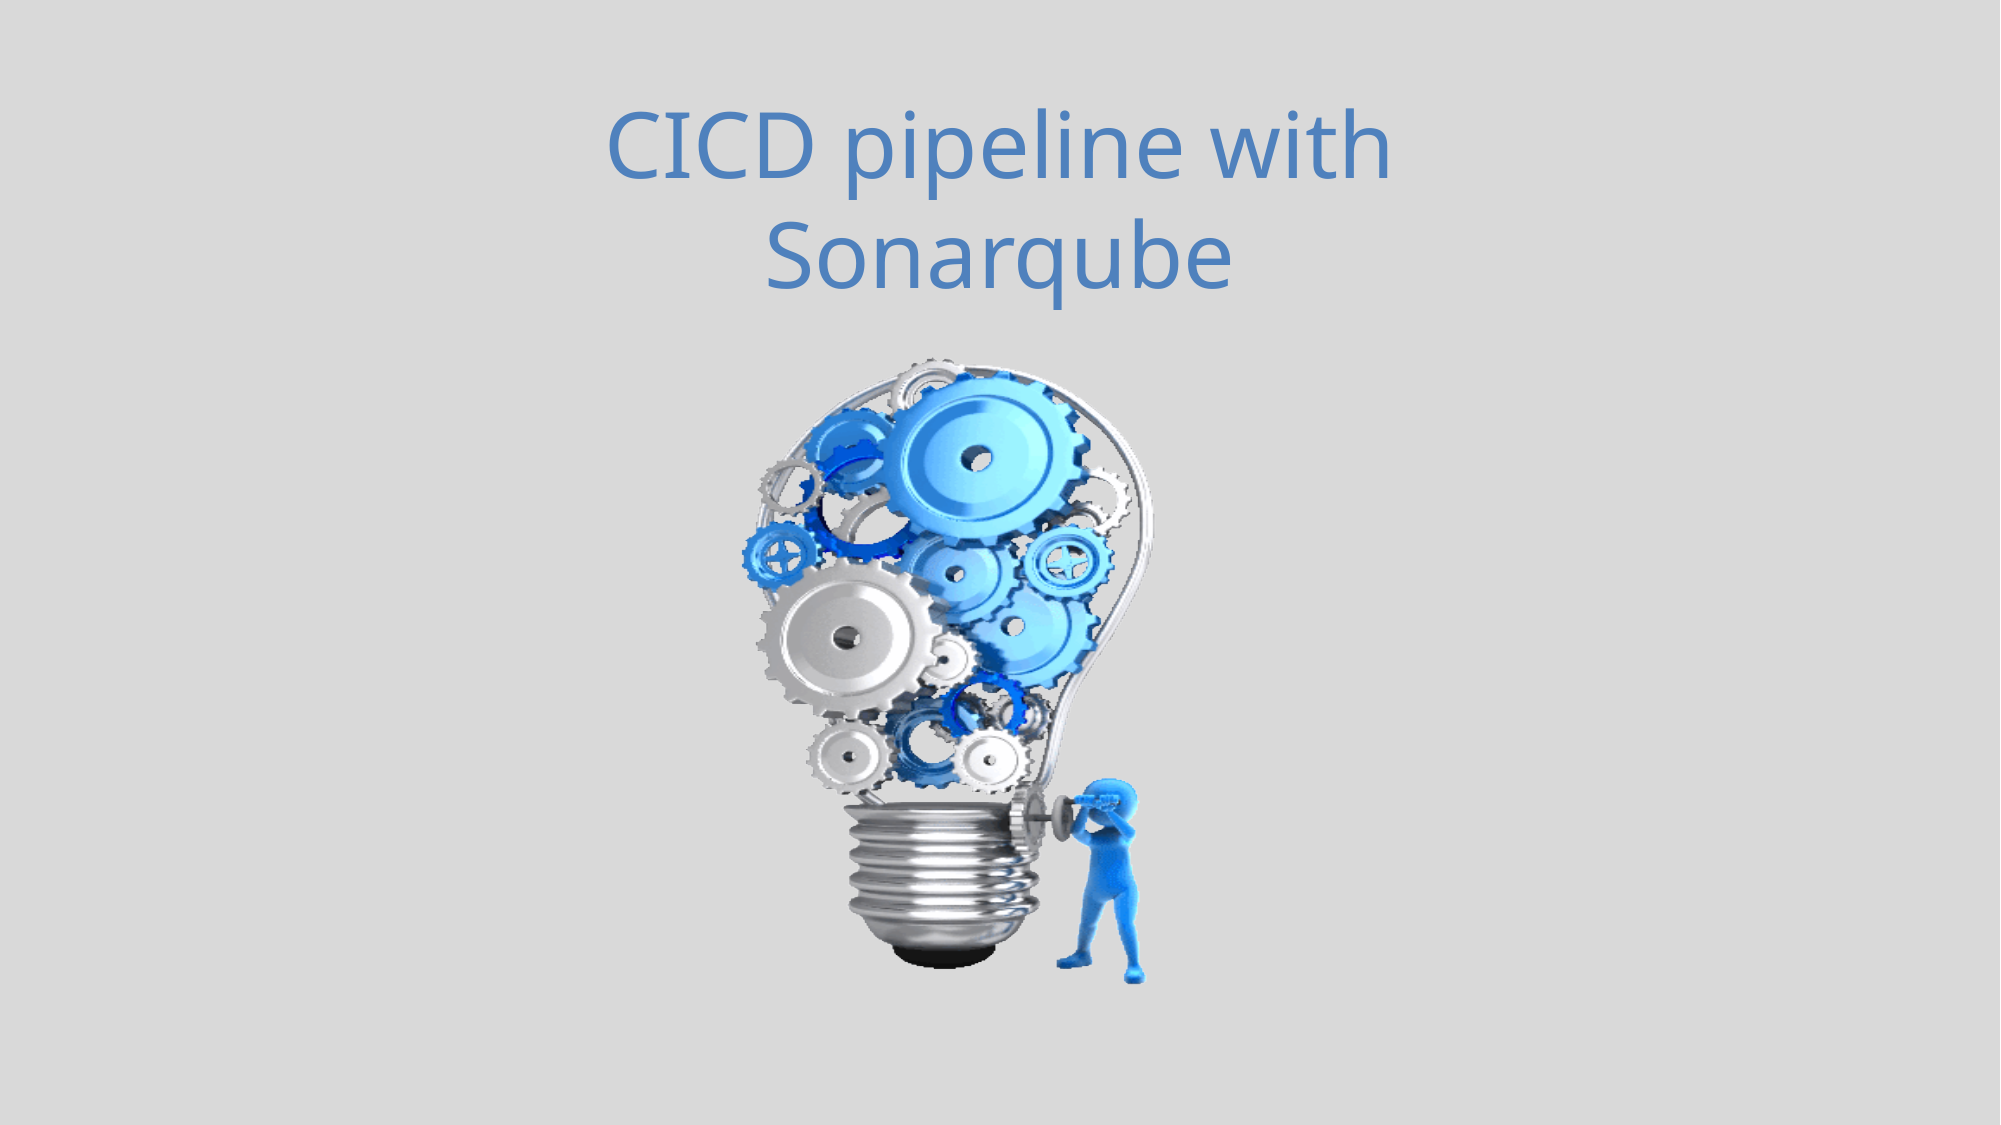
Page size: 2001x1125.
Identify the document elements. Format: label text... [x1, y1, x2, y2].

title CICD pipeline with Sonarqube [362, 76, 1638, 318]
picture [666, 349, 1271, 1046]
